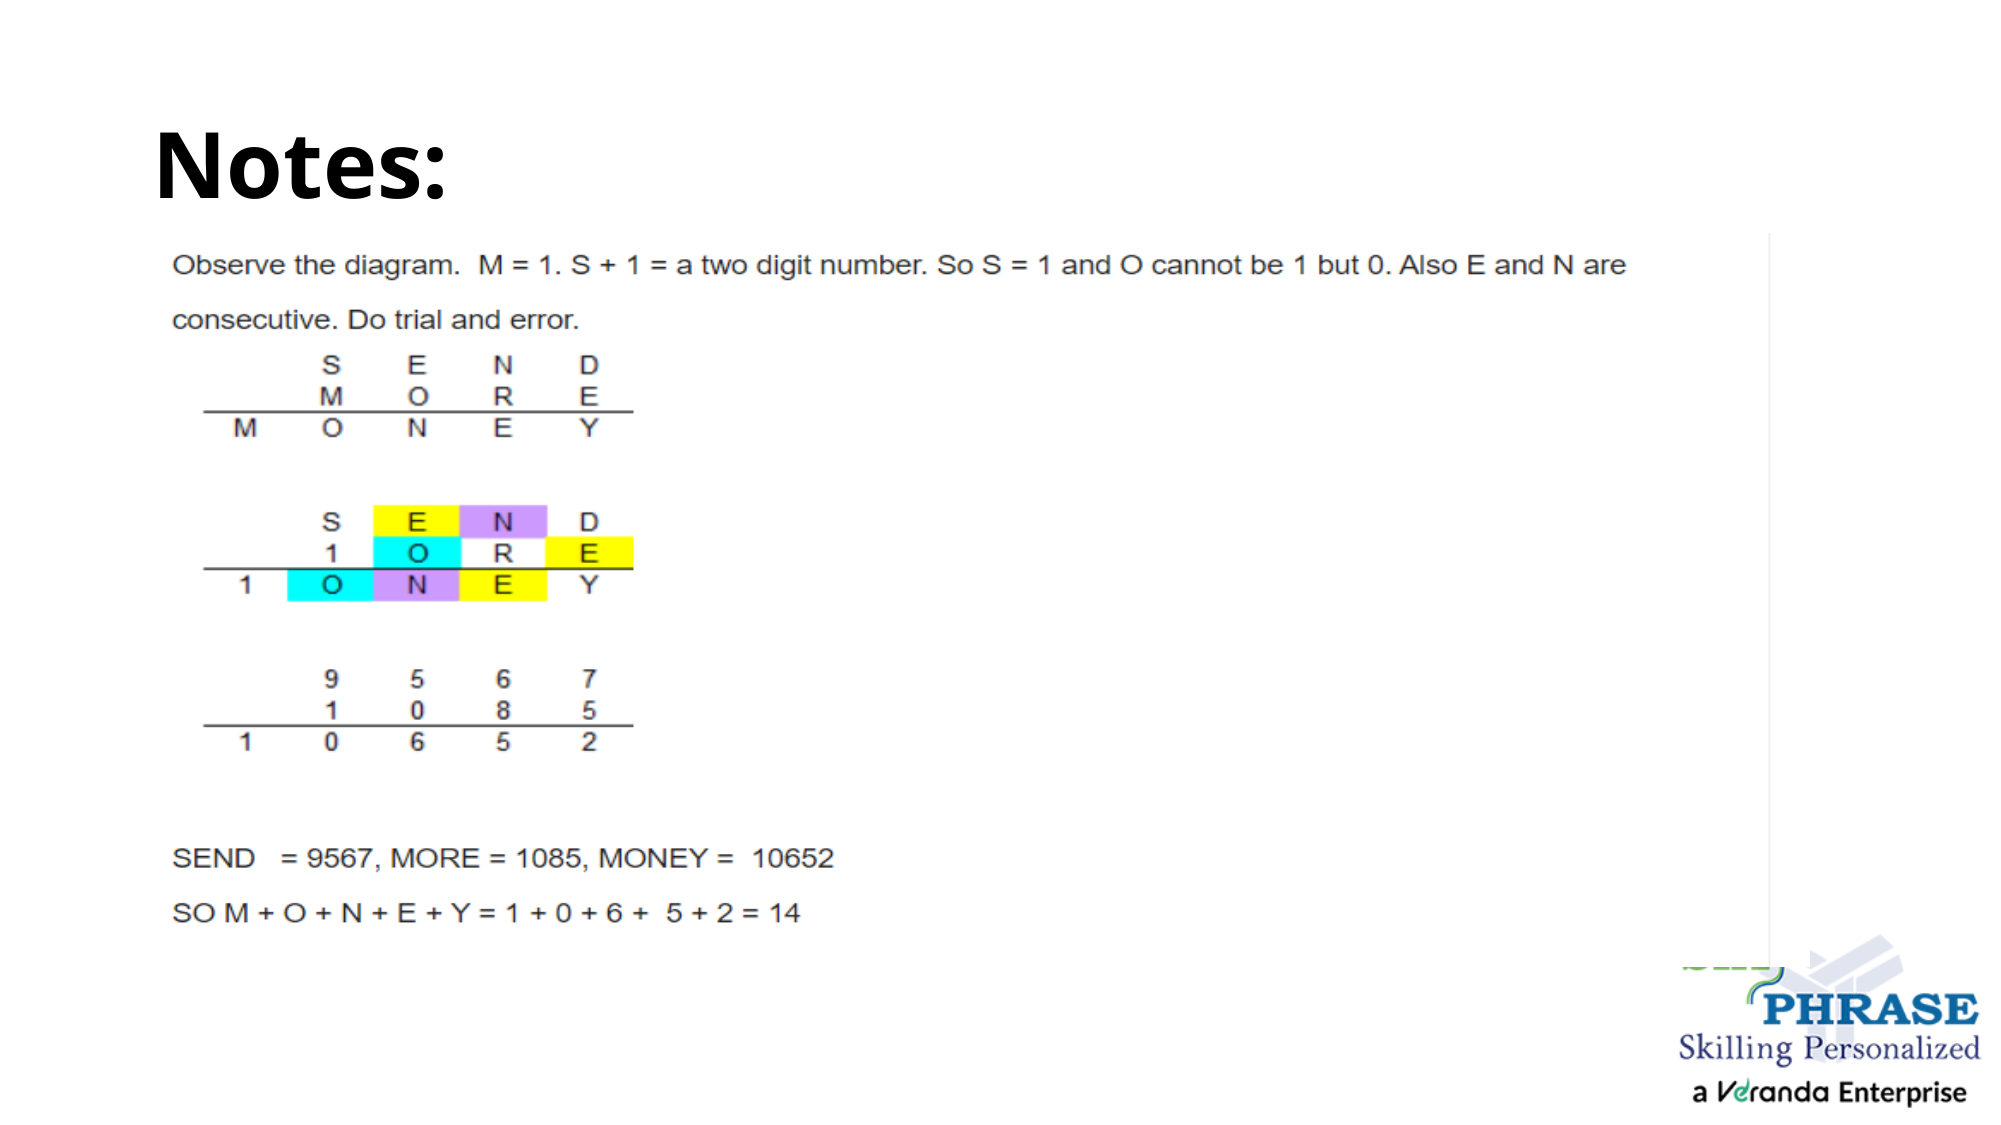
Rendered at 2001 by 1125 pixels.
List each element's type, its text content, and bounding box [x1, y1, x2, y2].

picture [1662, 919, 2000, 1119]
title Notes: [137, 59, 1863, 278]
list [164, 233, 1810, 967]
